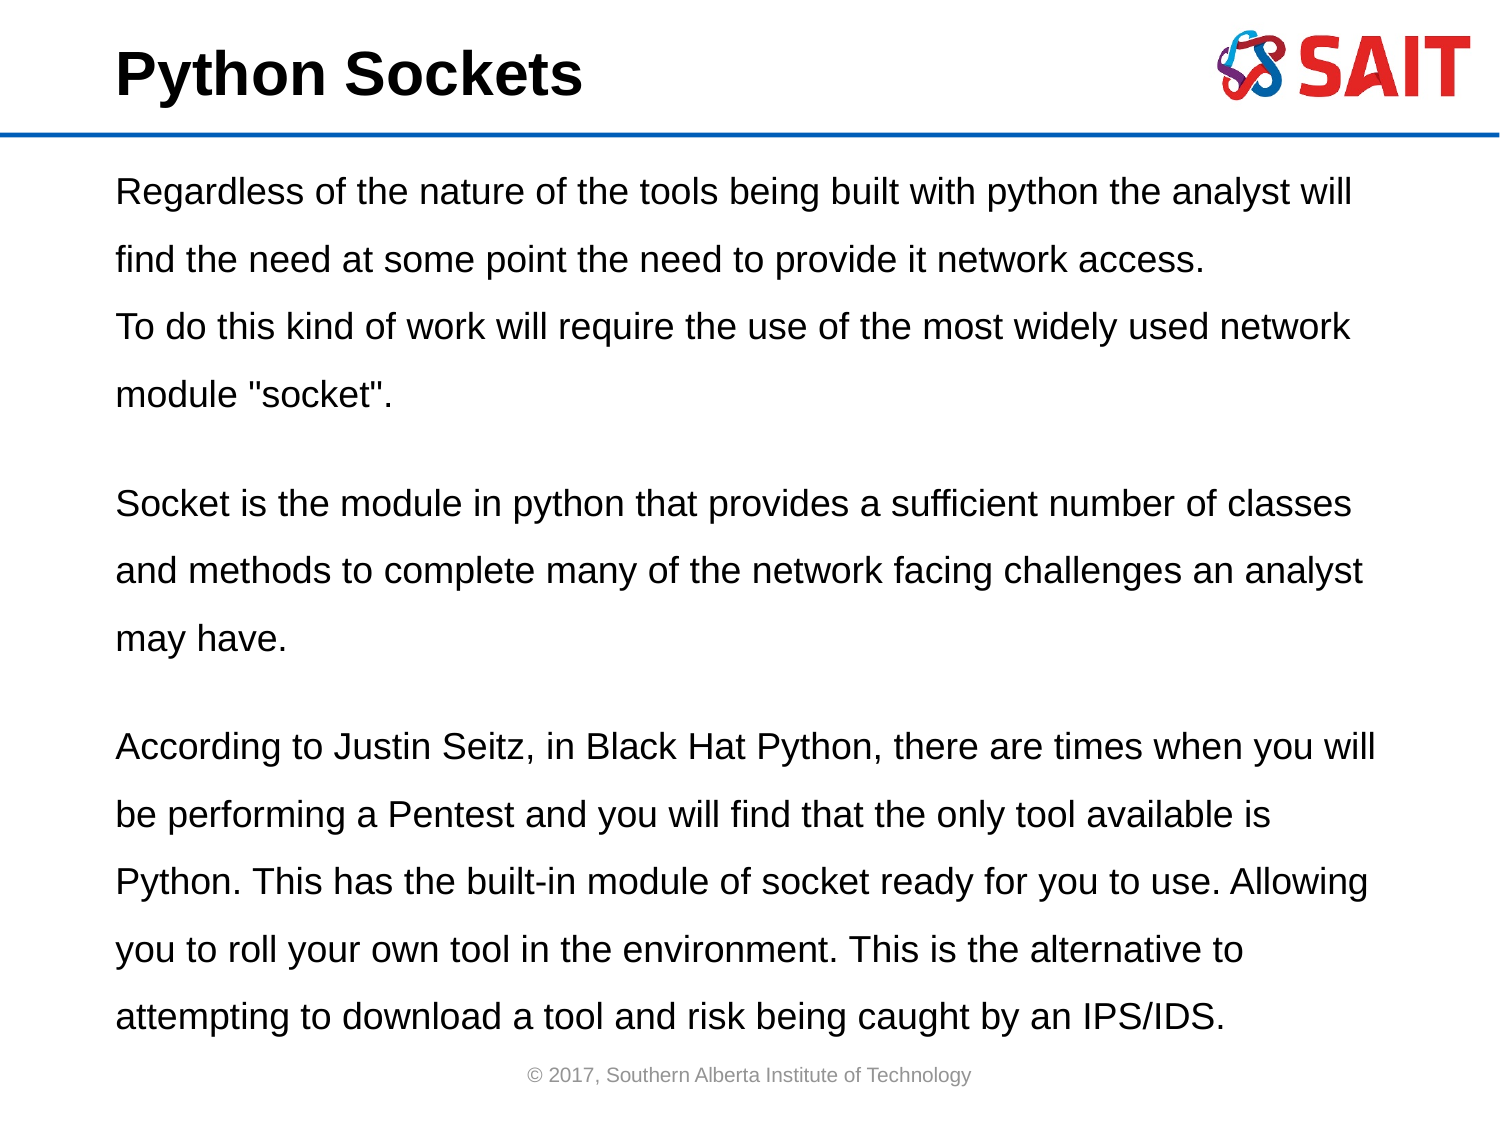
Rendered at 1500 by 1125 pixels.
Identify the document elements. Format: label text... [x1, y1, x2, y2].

text_box Regardless of the nature of the tools being built with python the analyst will find the need at some point the need to provide it network access. To do this kind of work will require the use of the most widely used network module "socket". Socket is the module in python that provides a sufficient number of classes and methods to complete many of the network facing challenges an analyst may have. According to Justin Seitz, in Black Hat Python, there are times when you will be performing a Pentest and you will find that the only tool available is Python. This has the built-in module of socket ready for you to use. Allowing you to roll your own tool in the environment. This is the alternative to attempting to download a tool and risk being caught by an IPS/IDS. [100, 137, 1399, 1045]
picture [1187, 0, 1500, 130]
text_box Python Sockets [100, 26, 1200, 137]
